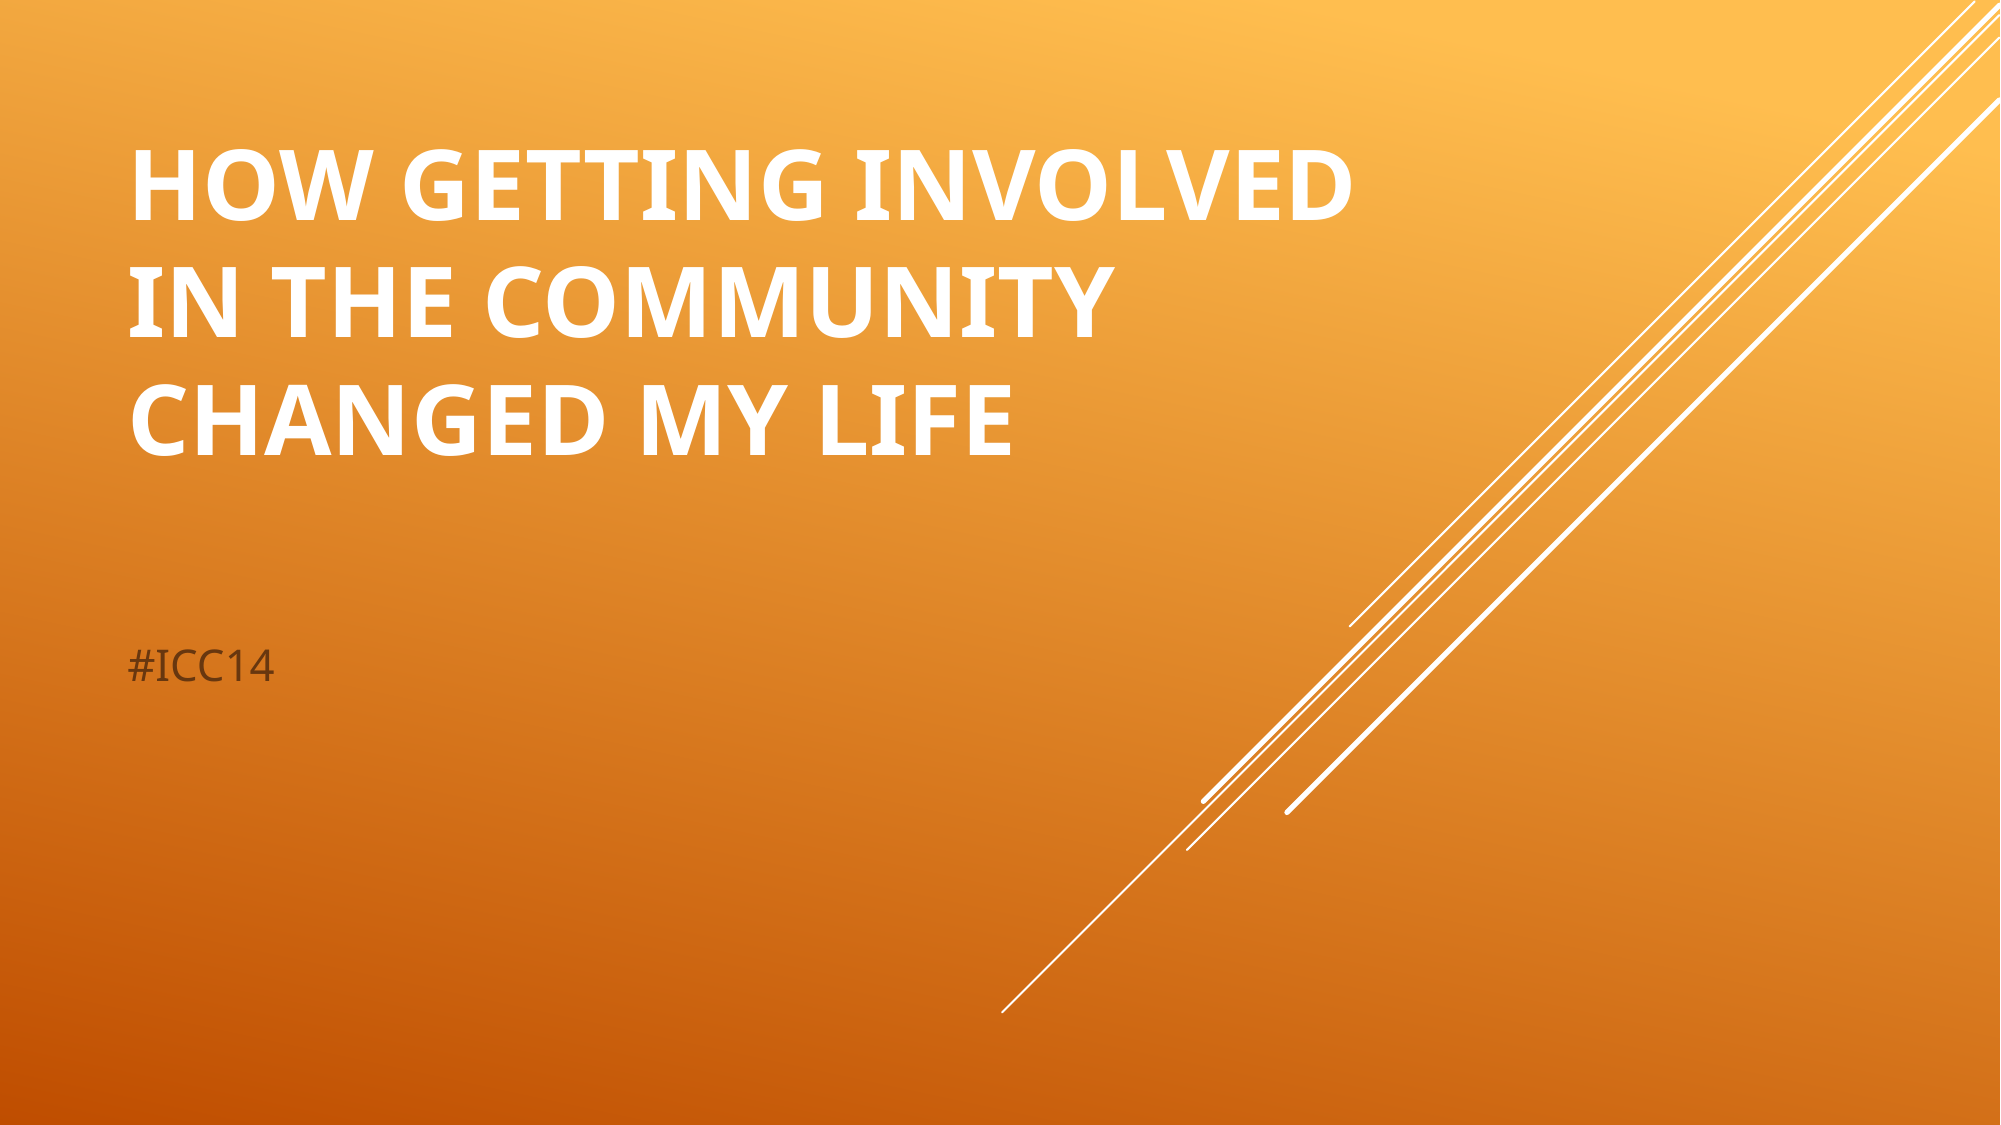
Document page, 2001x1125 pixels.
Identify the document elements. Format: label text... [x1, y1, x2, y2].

subtitle #ICC14 [112, 630, 1163, 950]
title How Getting Involved In The Community Changed My Life [112, 112, 1425, 600]
